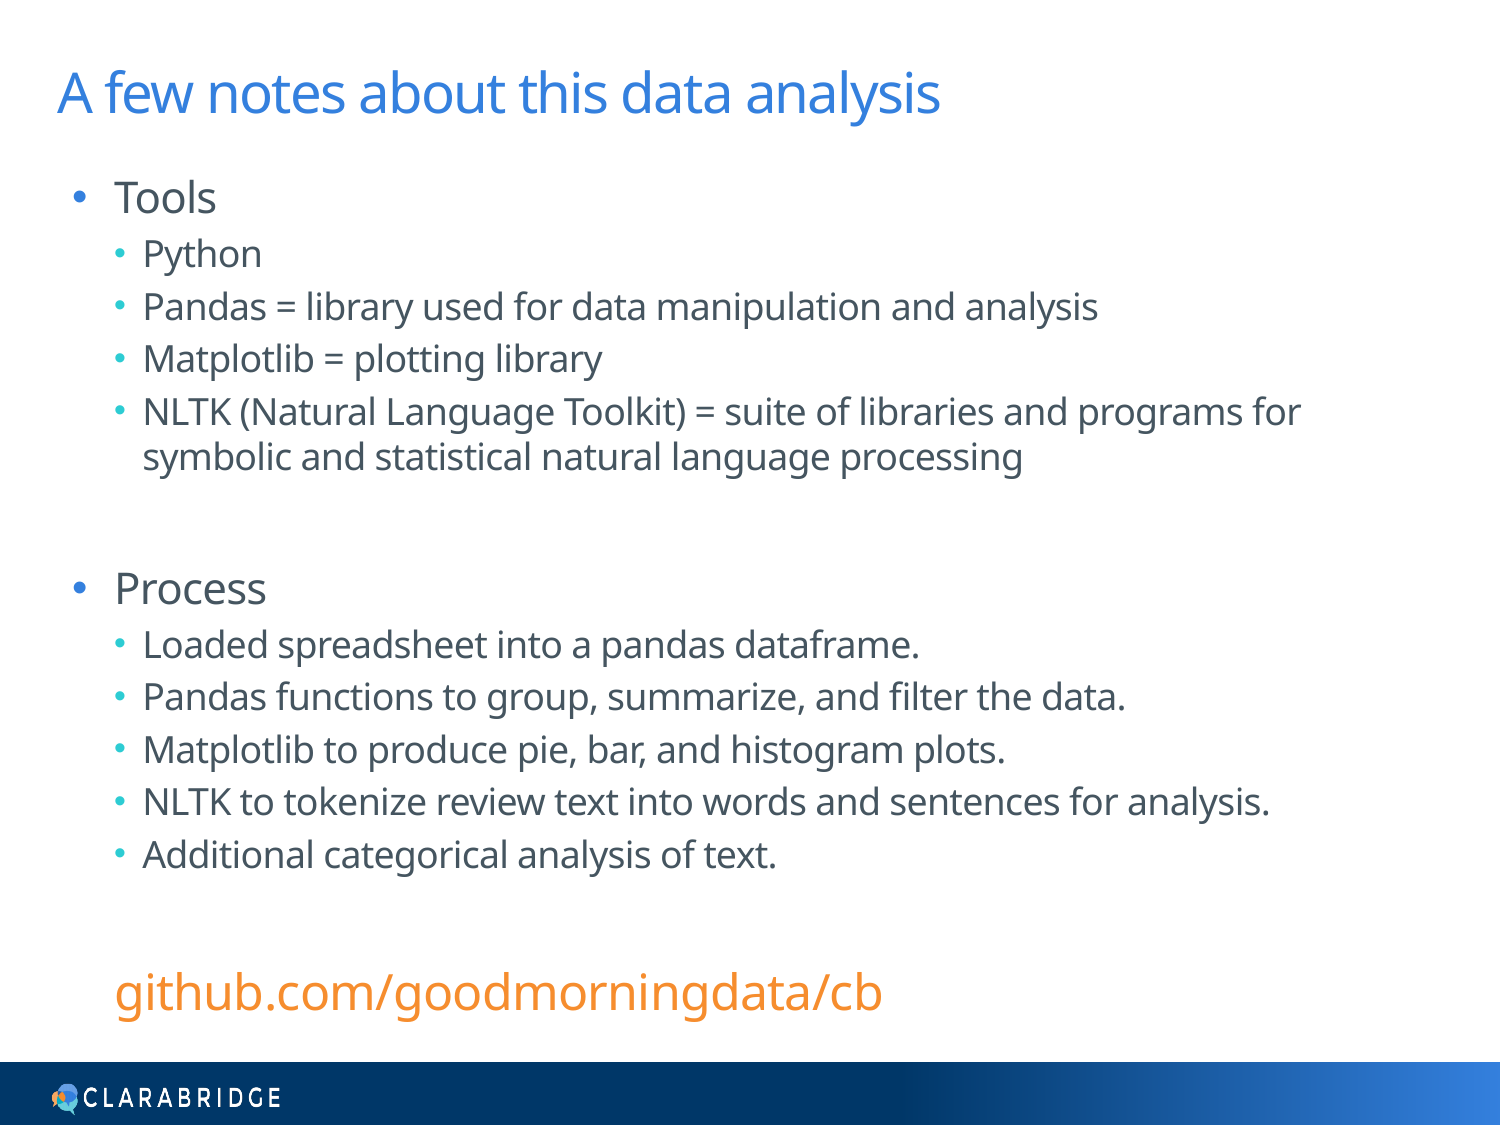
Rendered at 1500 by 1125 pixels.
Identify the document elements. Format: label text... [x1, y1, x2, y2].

picture [46, 1074, 285, 1120]
title A few notes about this data analysis [56, 56, 1445, 152]
list Tools Python Pandas = library used for data manipulation and analysis Matplotlib = plotting library NLTK (Natural Language Toolkit) = suite of libraries and programs for symbolic and statistical natural language processing Process Loaded spreadsheet into a pandas dataframe. Pandas functions to group, summarize, and filter the data. Matplotlib to produce pie, bar, and histogram plots. NLTK to tokenize review text into words and sentences for analysis. Additional categorical analysis of text. github.com/goodmorningdata/cb [56, 162, 1445, 1013]
